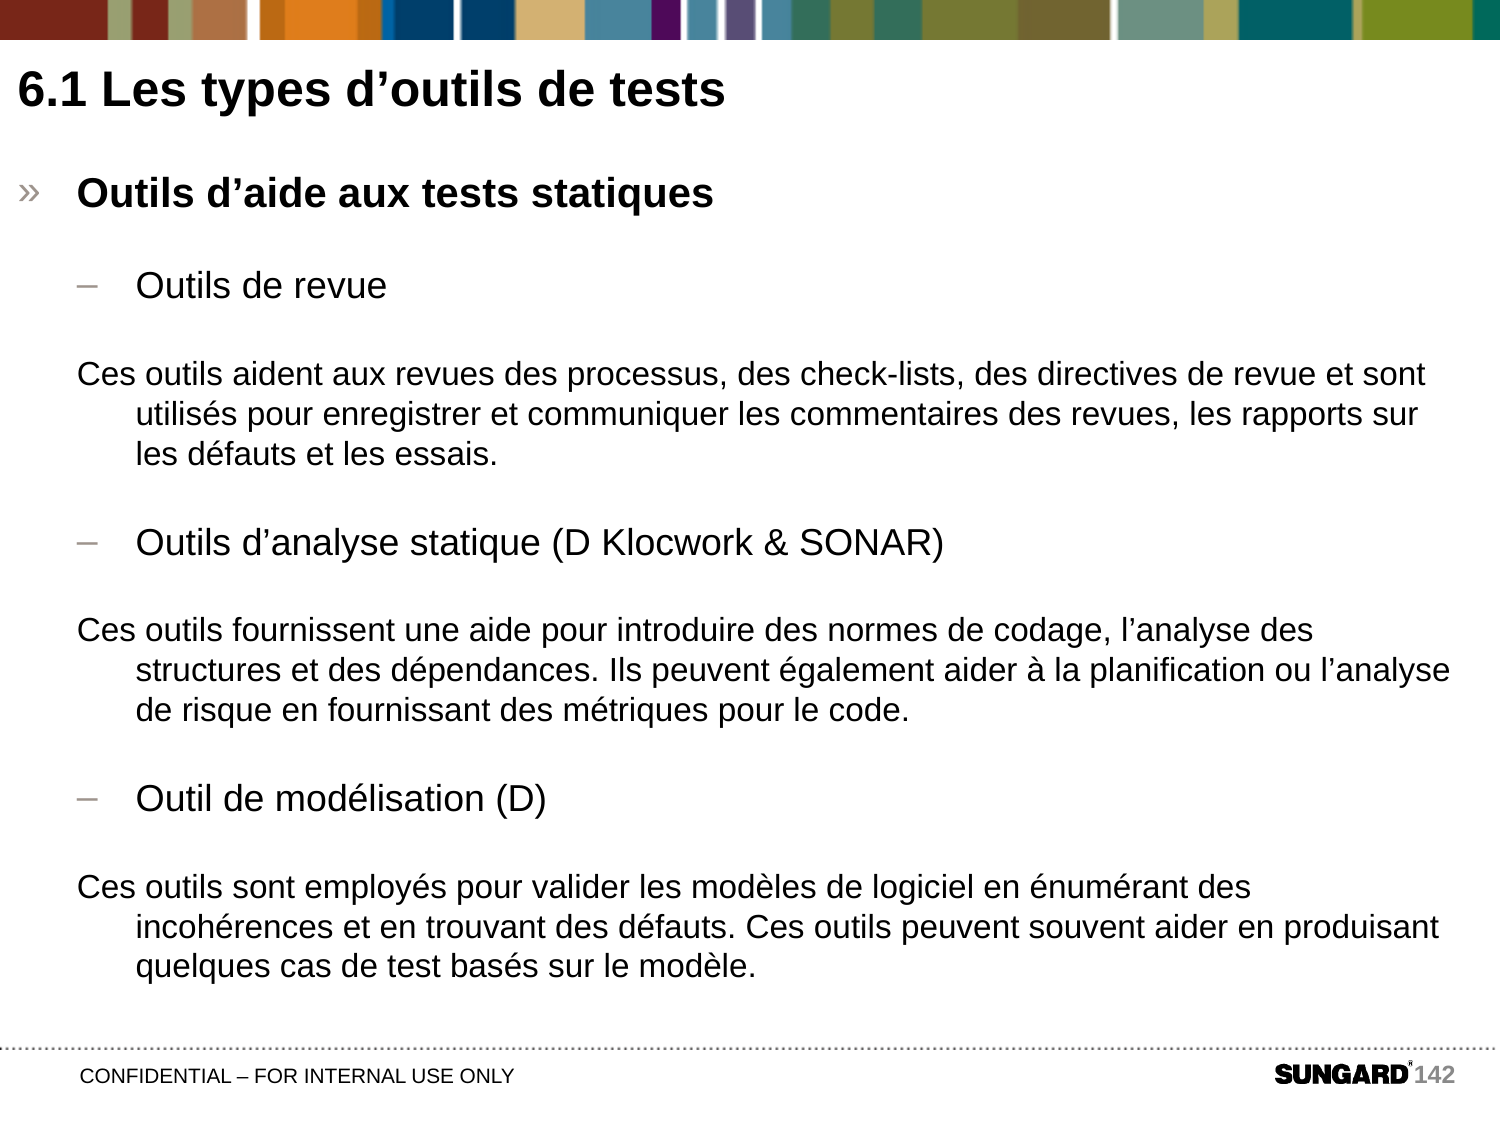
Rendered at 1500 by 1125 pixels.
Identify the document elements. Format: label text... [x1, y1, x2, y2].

title 6.1 Les types d’outils de tests [17, 55, 1456, 146]
picture [0, 0, 1500, 40]
picture [0, 1043, 1500, 1050]
list Outils d’aide aux tests statiques Outils de revue Ces outils aident aux revues des processus, des check-lists, des directives de revue et sont utilisés pour enregistrer et communiquer les commentaires des revues, les rapports sur les défauts et les essais. Outils d’analyse statique (D Klocwork & SONAR) Ces outils fournissent une aide pour introduire des normes de codage, l’analyse des structures et des dépendances. Ils peuvent également aider à la planification ou l’analyse de risque en fournissant des métriques pour le code. Outil de modélisation (D) Ces outils sont employés pour valider les modèles de logiciel en énumérant des incohérences et en trouvant des défauts. Ces outils peuvent souvent aider en produisant quelques cas de test basés sur le modèle. [17, 165, 1456, 1022]
picture [1275, 1060, 1396, 1084]
text_box 142 [1396, 1058, 1456, 1088]
